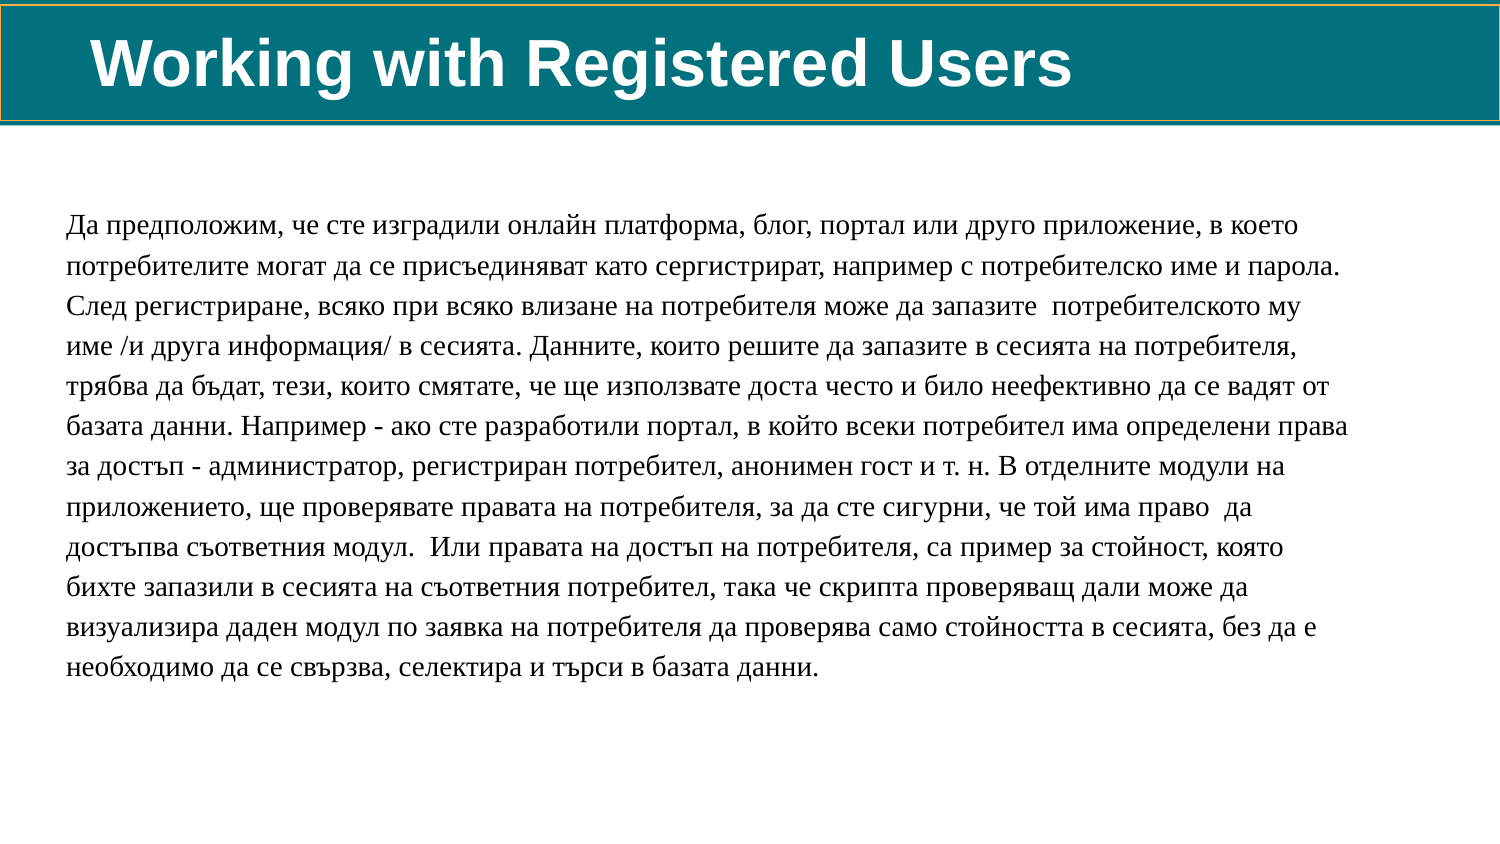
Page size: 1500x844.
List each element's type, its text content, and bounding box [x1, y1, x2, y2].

text_box Working with Registered Users [0, 4, 1500, 121]
text_box [0, 0, 1500, 4]
list Да предположим, че сте изградили онлайн платформа, блог, портал или друго приложение, в което потребителите могат да се присъединяват като сергистрират, например с потребителско име и парола. След регистриране, всяко при всяко влизане на потребителя може да запазите потребителското му име /и друга информация/ в сесията. Данните, които решите да запазите в сесията на потребителя, трябва да бъдат, тези, които смятате, че ще използвате доста често и било неефективно да се вадят от базата данни. Например - ако сте разработили портал, в който всеки потребител има определени права за достъп - администратор, регистриран потребител, анонимен гост и т. н. В отделните модули на приложението, ще проверявате правата на потребителя, за да сте сигурни, че той има право да достъпва съответния модул. Или правата на достъп на потребителя, са пример за стойност, която бихте запазили в сесията на съответния потребител, така че скрипта проверяващ дали може да визуализира даден модул по заявка на потребителя да проверява само стойността в сесията, без да е необходимо да се свързва, селектира и търси в базата данни. [51, 185, 1449, 746]
text_box [0, 121, 1500, 126]
